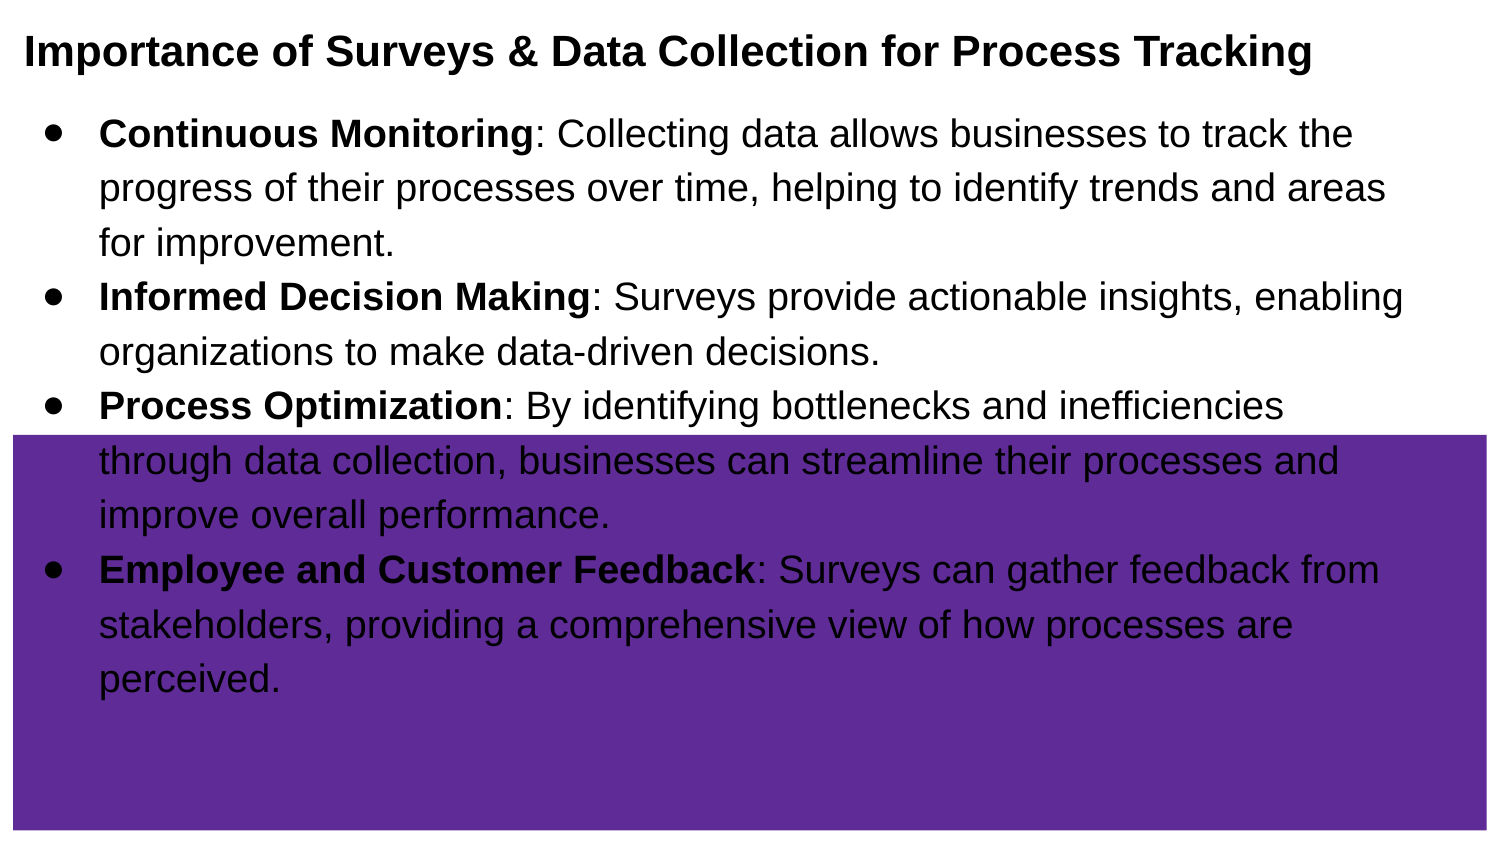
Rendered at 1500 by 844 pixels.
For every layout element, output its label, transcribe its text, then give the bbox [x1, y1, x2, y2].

subtitle Importance of Surveys & Data Collection for Process Tracking Continuous Monitoring: Collecting data allows businesses to track the progress of their processes over time, helping to identify trends and areas for improvement. Informed Decision Making: Surveys provide actionable insights, enabling organizations to make data-driven decisions. Process Optimization: By identifying bottlenecks and inefficiencies through data collection, businesses can streamline their processes and improve overall performance. Employee and Customer Feedback: Surveys can gather feedback from stakeholders, providing a comprehensive view of how processes are perceived. [8, 0, 1423, 725]
